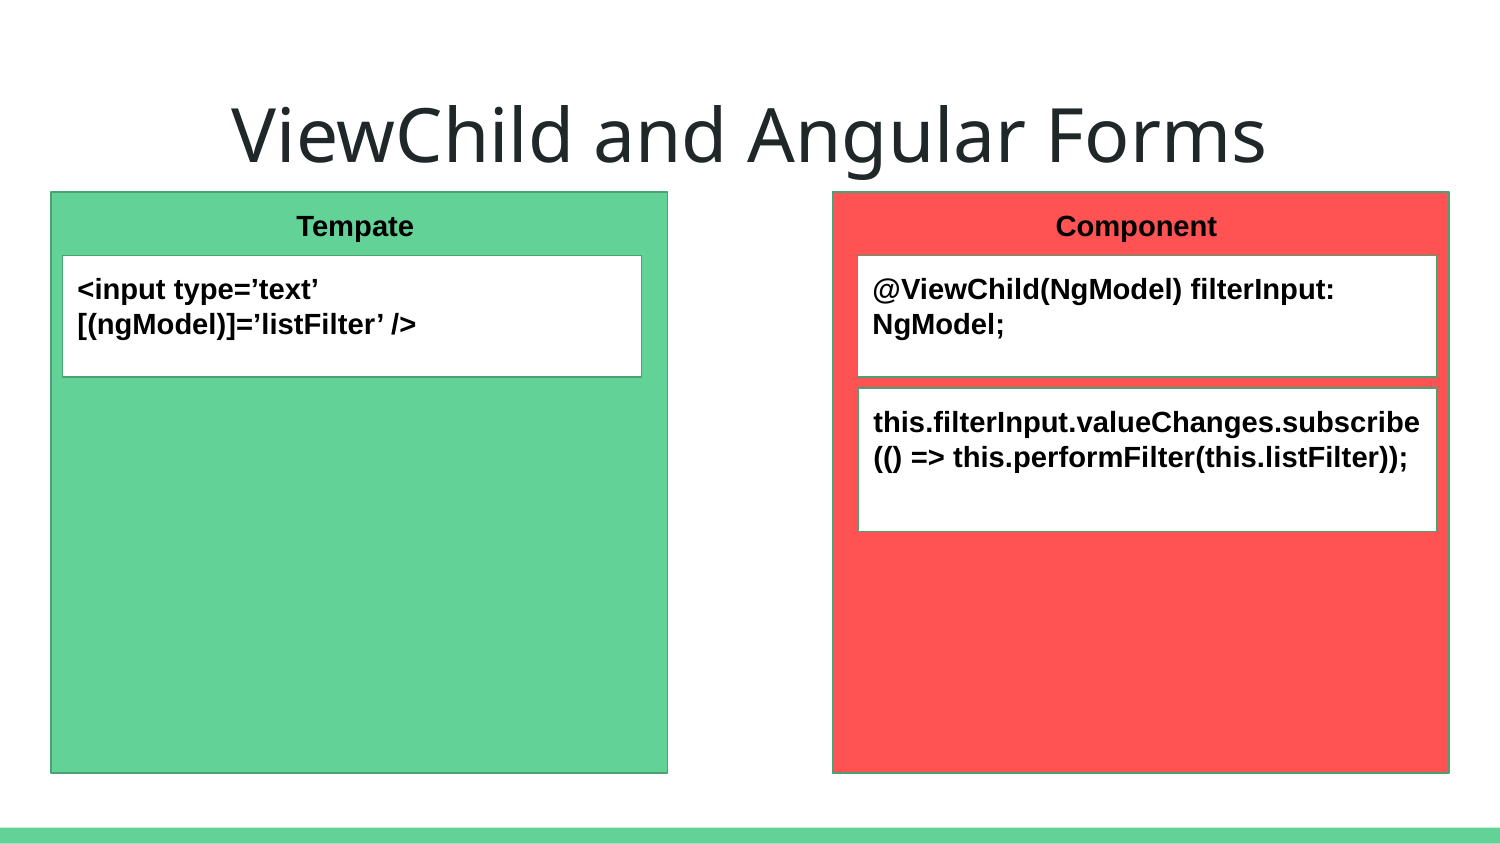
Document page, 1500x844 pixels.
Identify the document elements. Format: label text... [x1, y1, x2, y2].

text_box this.filterInput.valueChanges.subscribe(() => this.performFilter(this.listFilter)); [858, 388, 1438, 532]
text_box Component [832, 191, 1449, 773]
title ViewChild and Angular Forms [51, 72, 1449, 167]
text_box @ViewChild(NgModel) filterInput: NgModel; [857, 255, 1437, 377]
text_box Tempate [51, 191, 668, 773]
text_box <input type=’text’ [(ngModel)]=’listFilter’ /> [62, 255, 642, 377]
